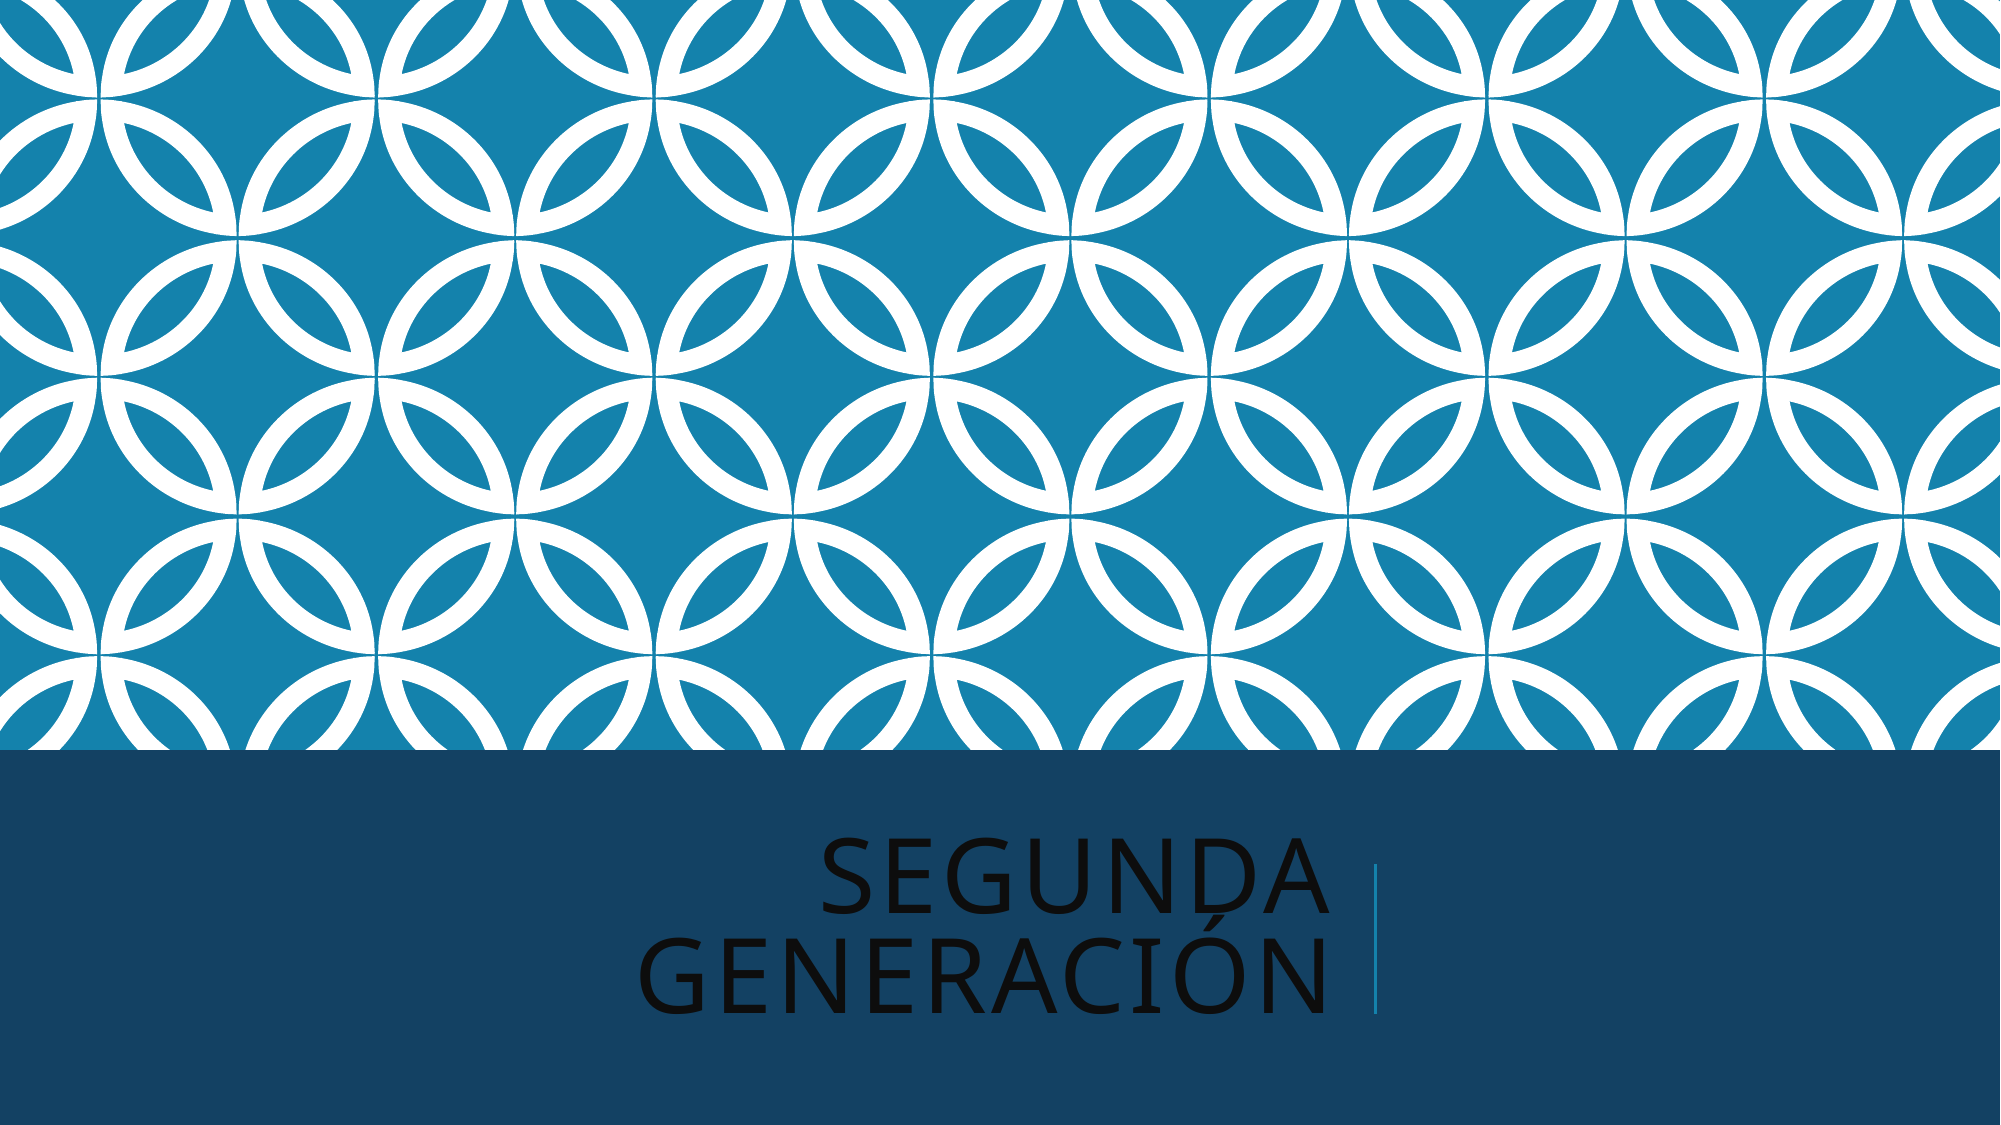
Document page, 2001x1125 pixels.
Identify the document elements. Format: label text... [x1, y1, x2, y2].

title Segunda generación [75, 813, 1350, 1054]
